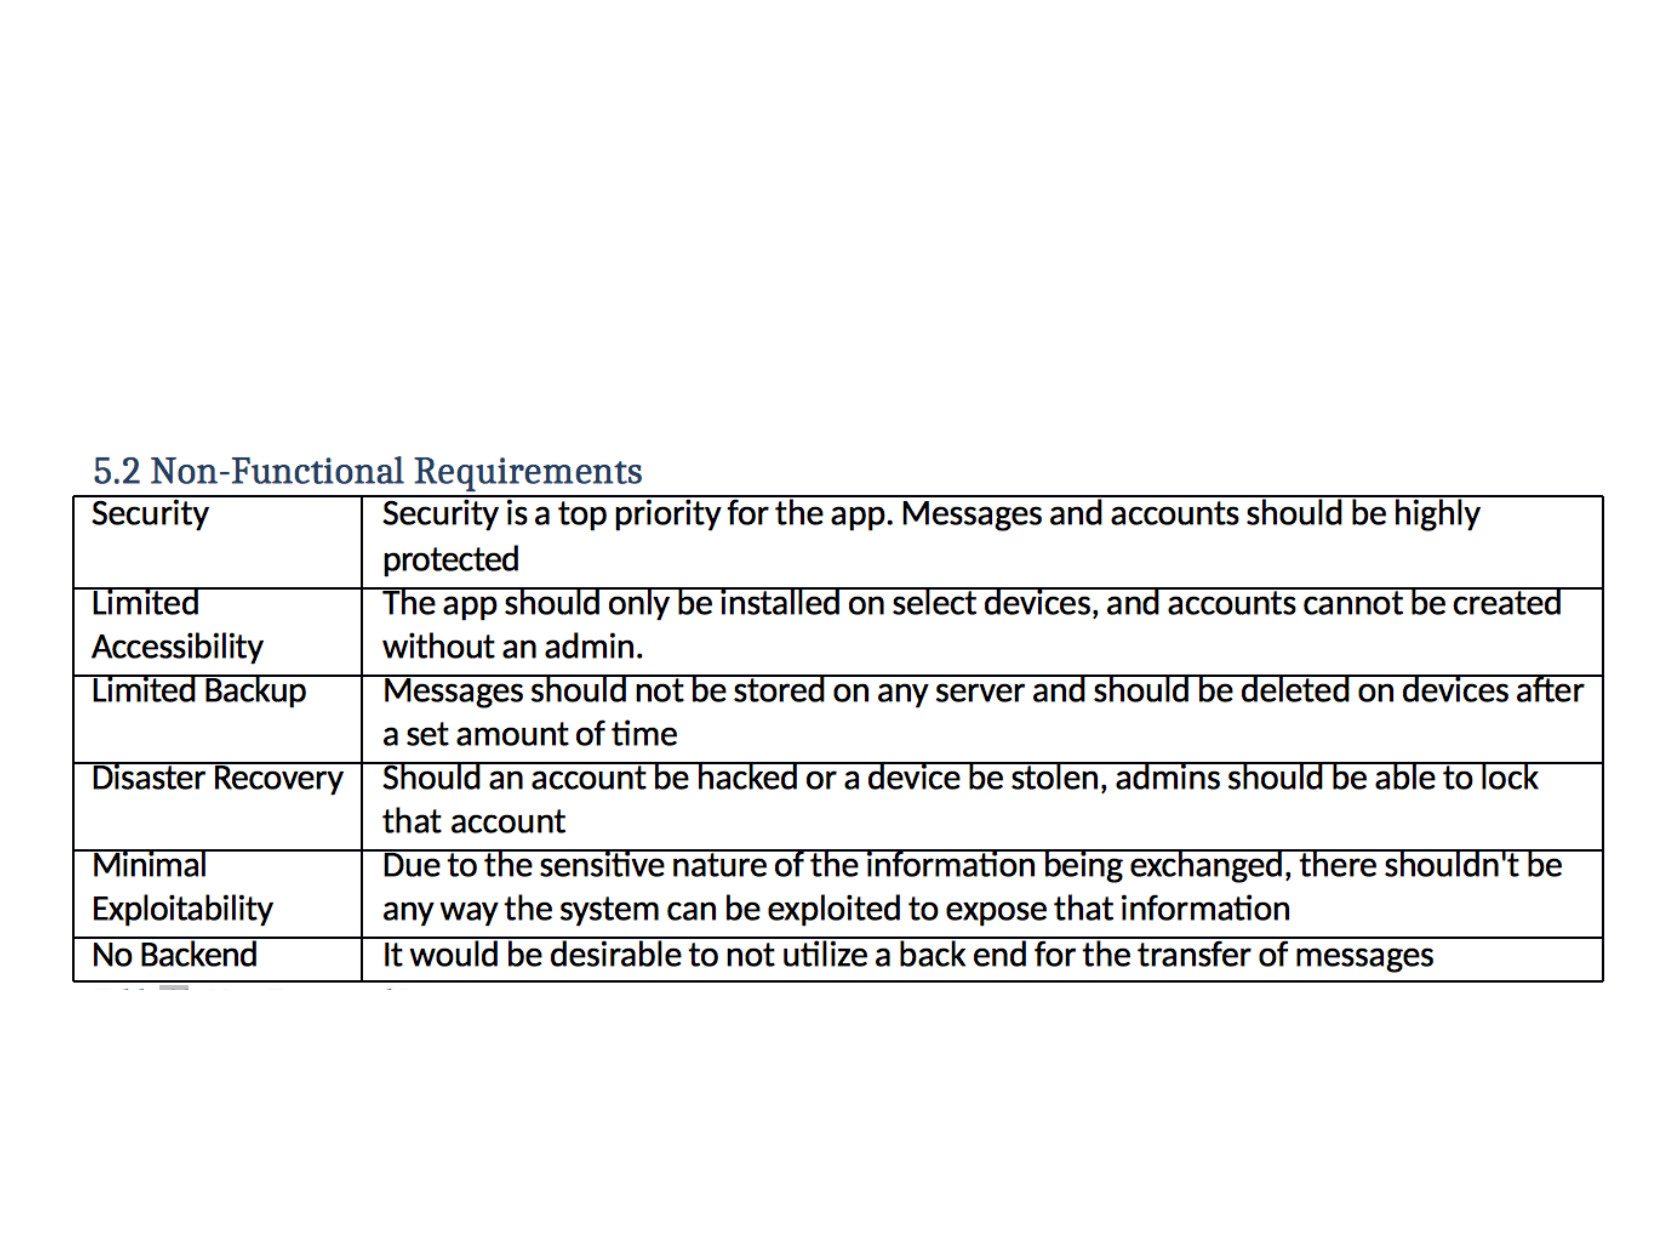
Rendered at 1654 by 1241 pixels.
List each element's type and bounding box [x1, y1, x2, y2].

picture [48, 449, 1631, 991]
